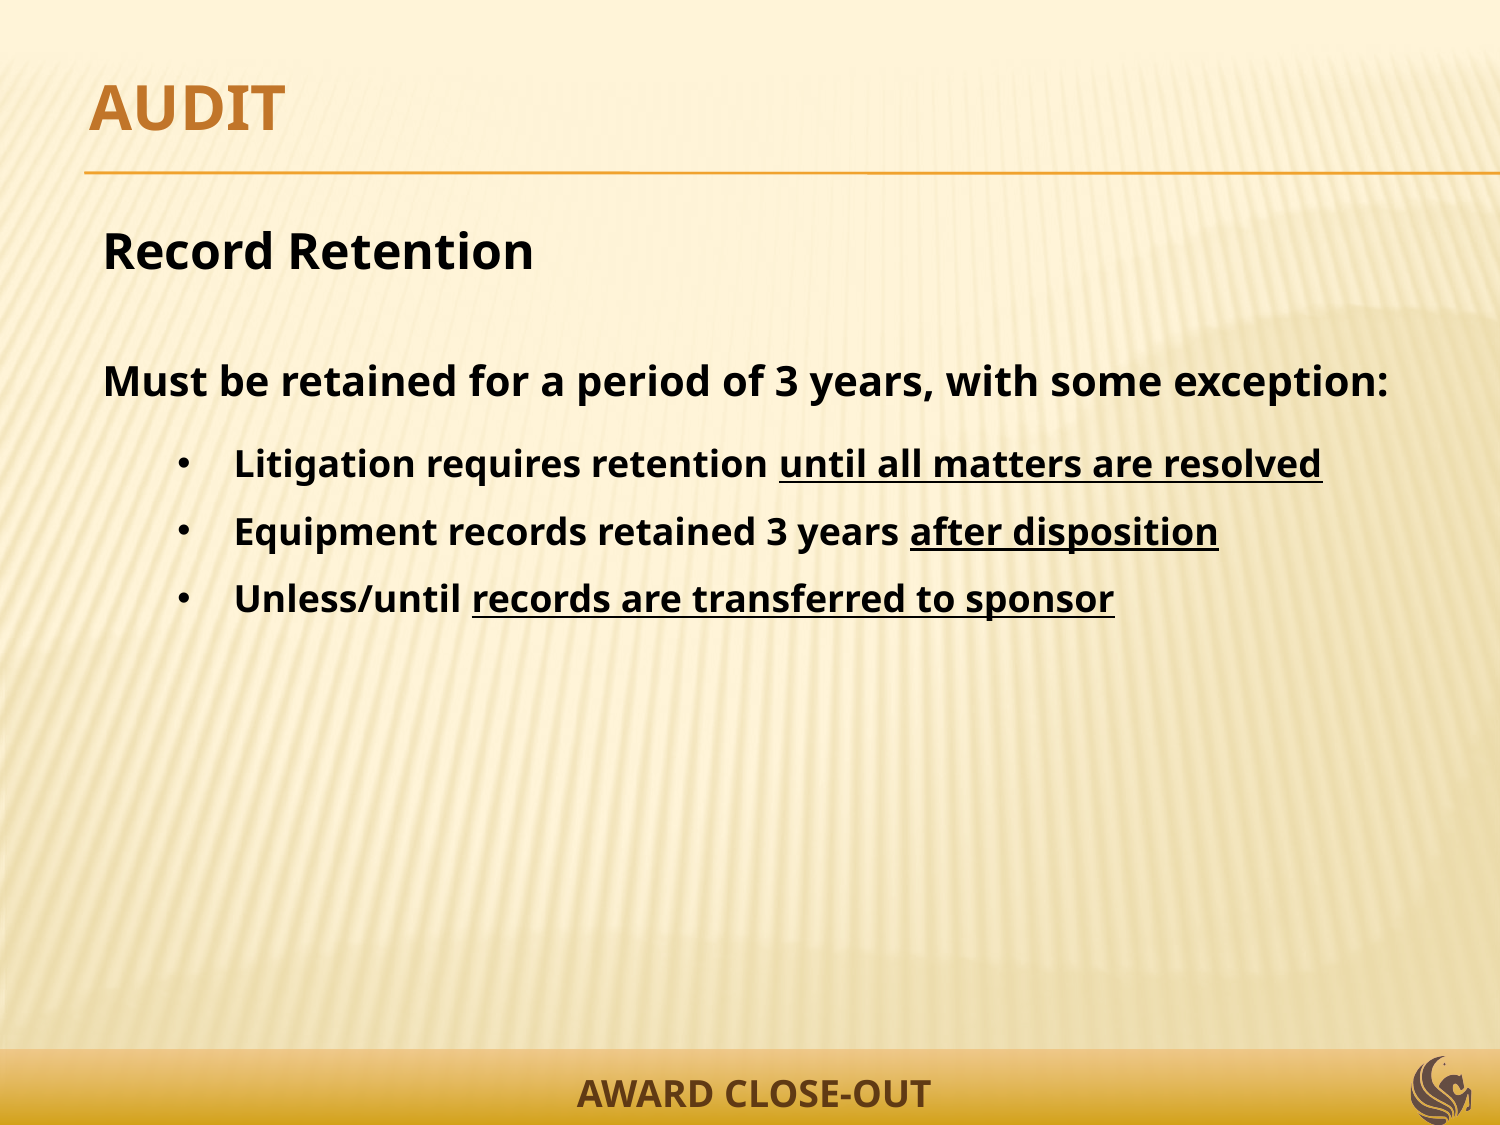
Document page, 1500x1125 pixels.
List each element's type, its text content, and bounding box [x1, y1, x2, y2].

text_box AWARD CLOSE-OUT [23, 1062, 1486, 1123]
text_box AUDIT [75, 45, 1400, 150]
text_box Record Retention Must be retained for a period of 3 years, with some exception: Litigation requires retention until all matters are resolved Equipment records retained 3 years after disposition Unless/until records are transferred to sponsor [87, 212, 1450, 628]
text_box [87, 193, 1463, 932]
